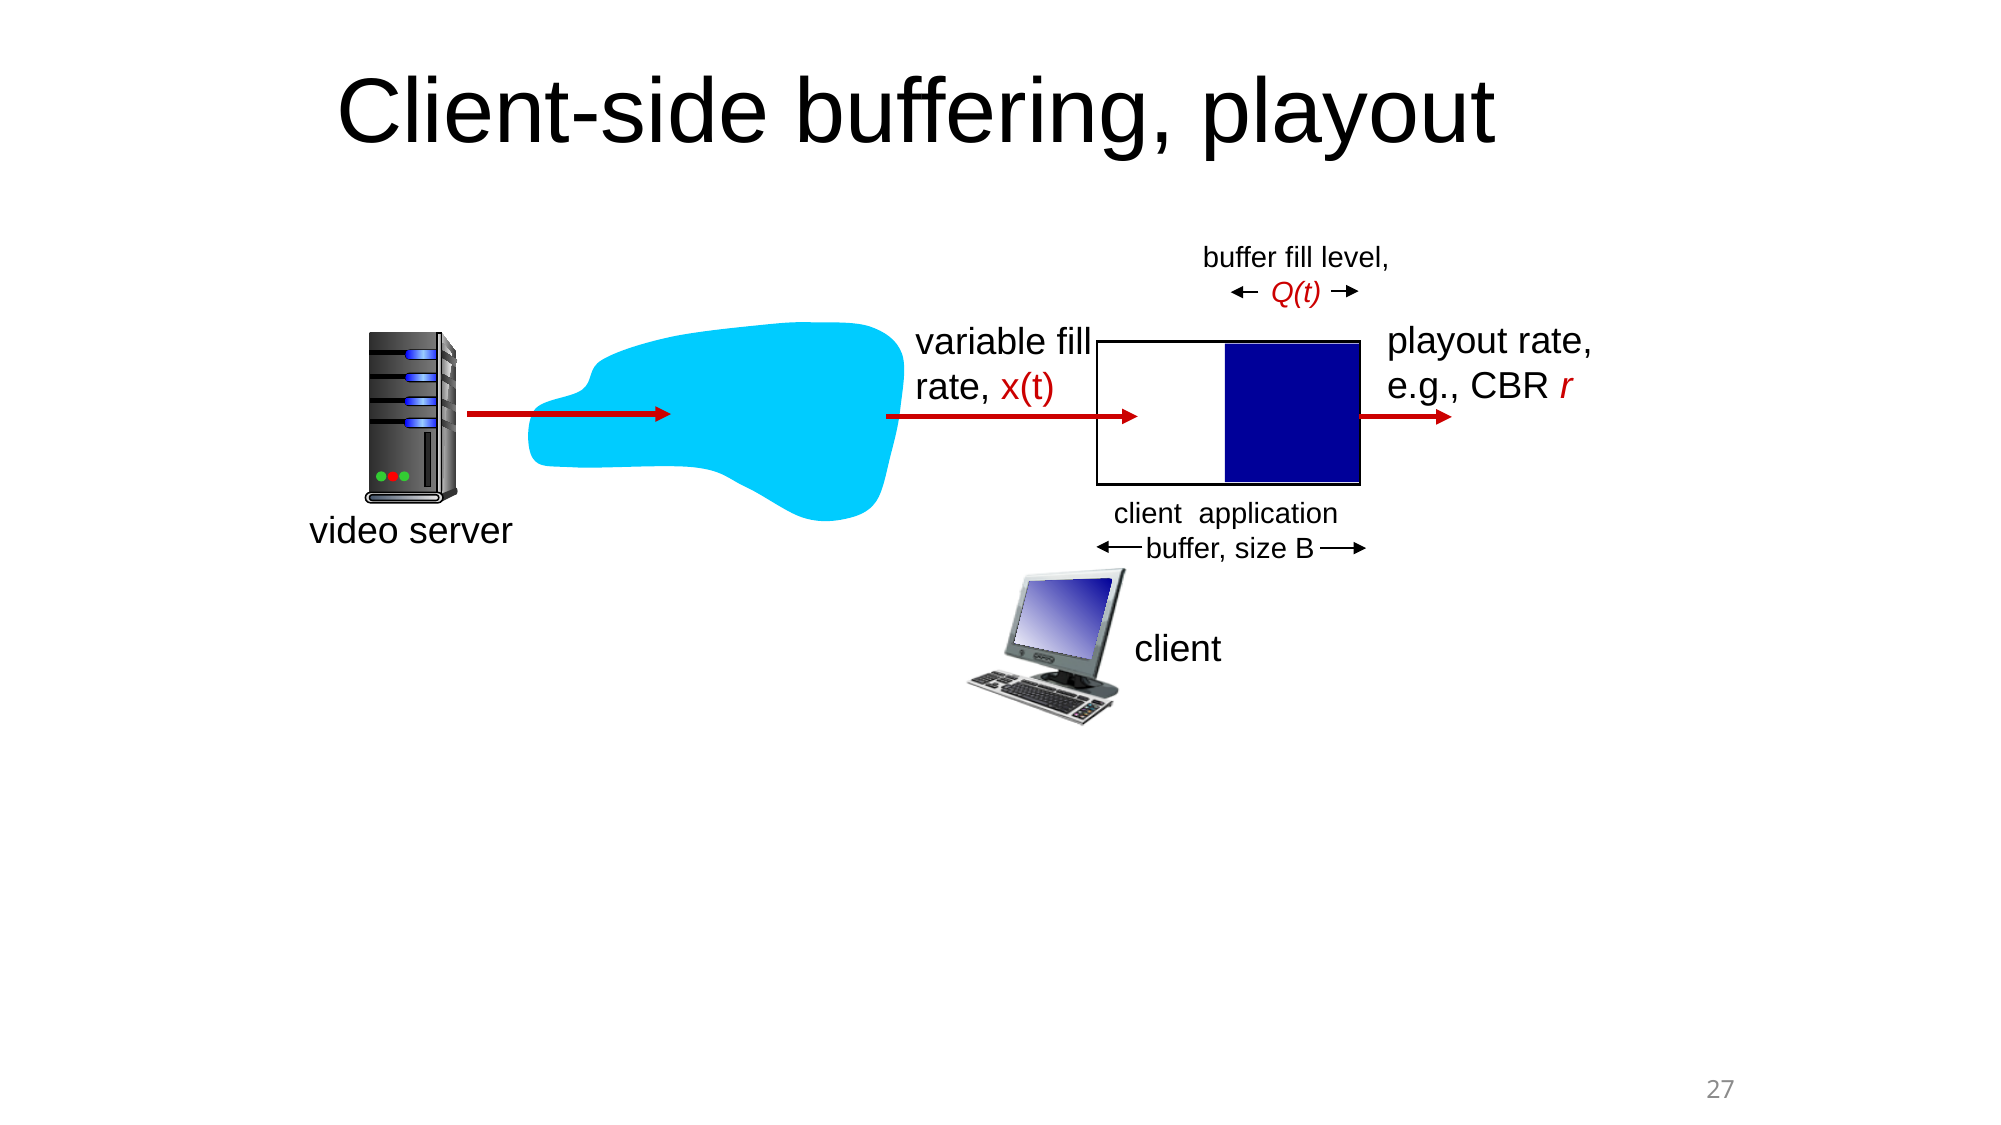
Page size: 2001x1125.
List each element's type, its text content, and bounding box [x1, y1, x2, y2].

slide_number 27 [1637, 1068, 1750, 1113]
text_box client [1131, 616, 1237, 677]
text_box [365, 332, 458, 503]
text_box playout rate, e.g., CBR r [1372, 308, 1609, 414]
text_box variable fill rate, x(t) [900, 309, 1118, 415]
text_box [928, 561, 1131, 738]
text_box buffer fill level, Q(t) [1179, 231, 1414, 316]
title Client-side buffering, playout [321, 18, 1597, 207]
text_box video server [294, 499, 529, 559]
text_box [1096, 341, 1360, 485]
text_box client application buffer, size B [1094, 486, 1367, 572]
text_box [528, 322, 900, 522]
text_box [1224, 343, 1359, 483]
